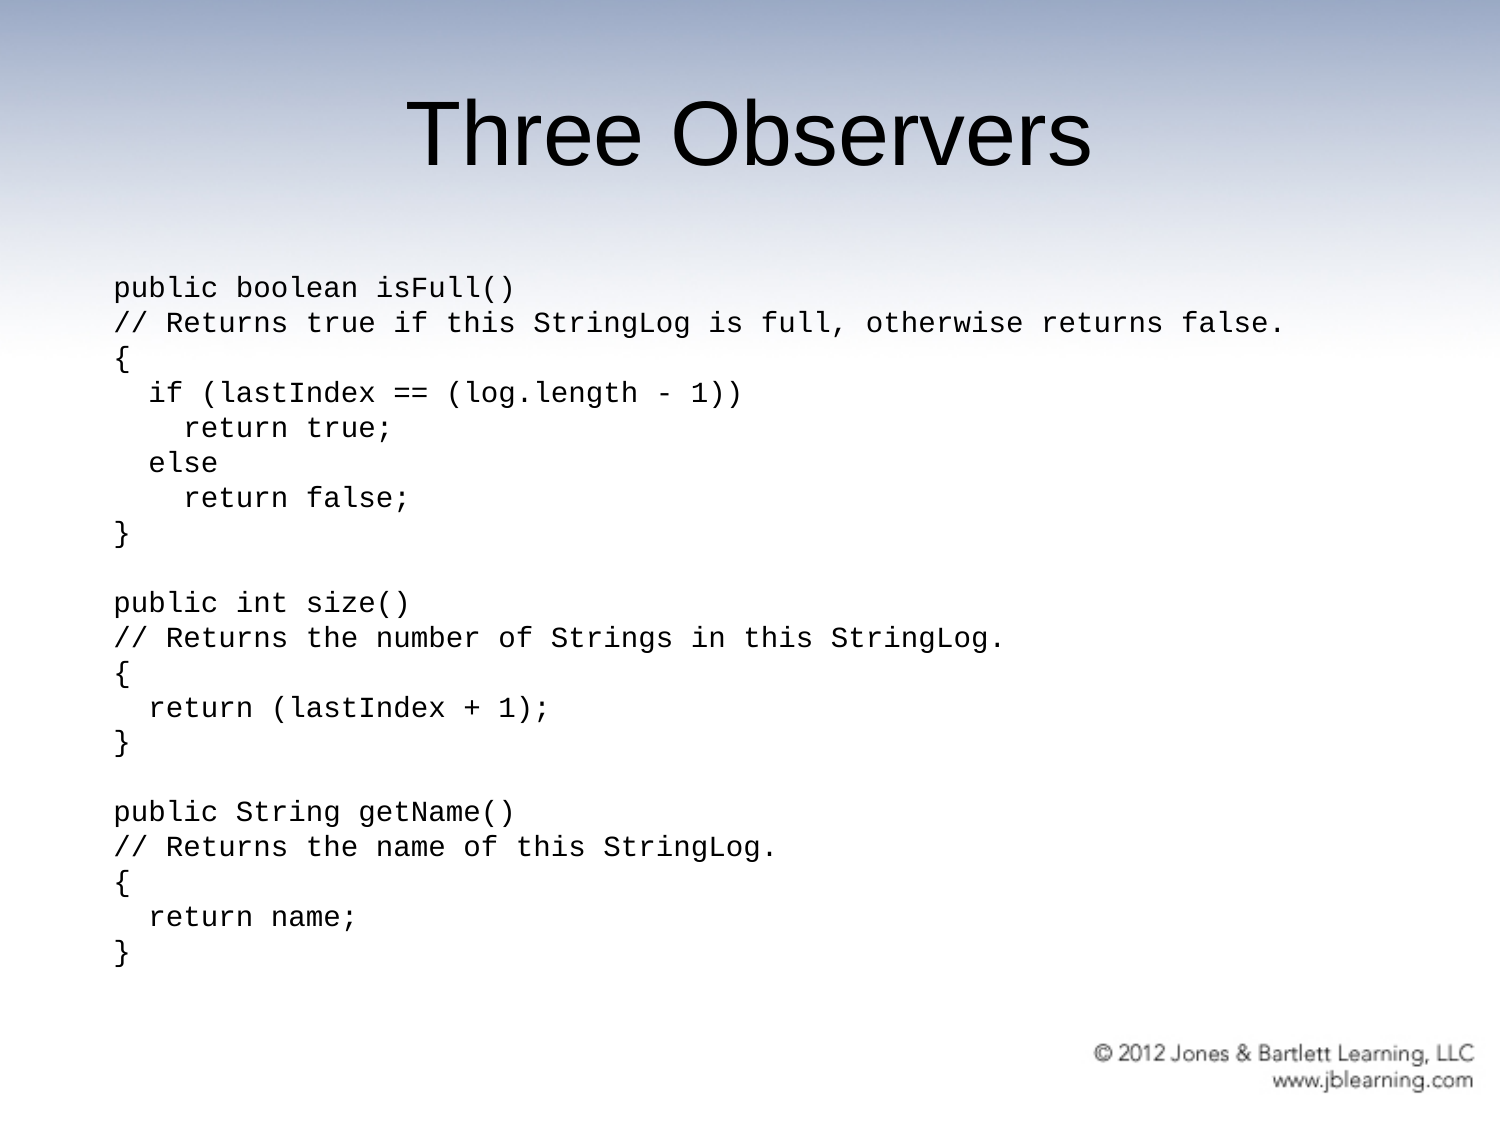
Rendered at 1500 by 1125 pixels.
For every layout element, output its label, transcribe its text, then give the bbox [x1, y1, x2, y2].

title Three Observers [75, 45, 1425, 213]
text_box public boolean isFull() // Returns true if this StringLog is full, otherwise returns false. { if (lastIndex == (log.length - 1)) return true; else return false; } public int size() // Returns the number of Strings in this StringLog. { return (lastIndex + 1); } public String getName() // Returns the name of this StringLog. { return name; } [98, 260, 1301, 975]
picture [0, 0, 1500, 1125]
